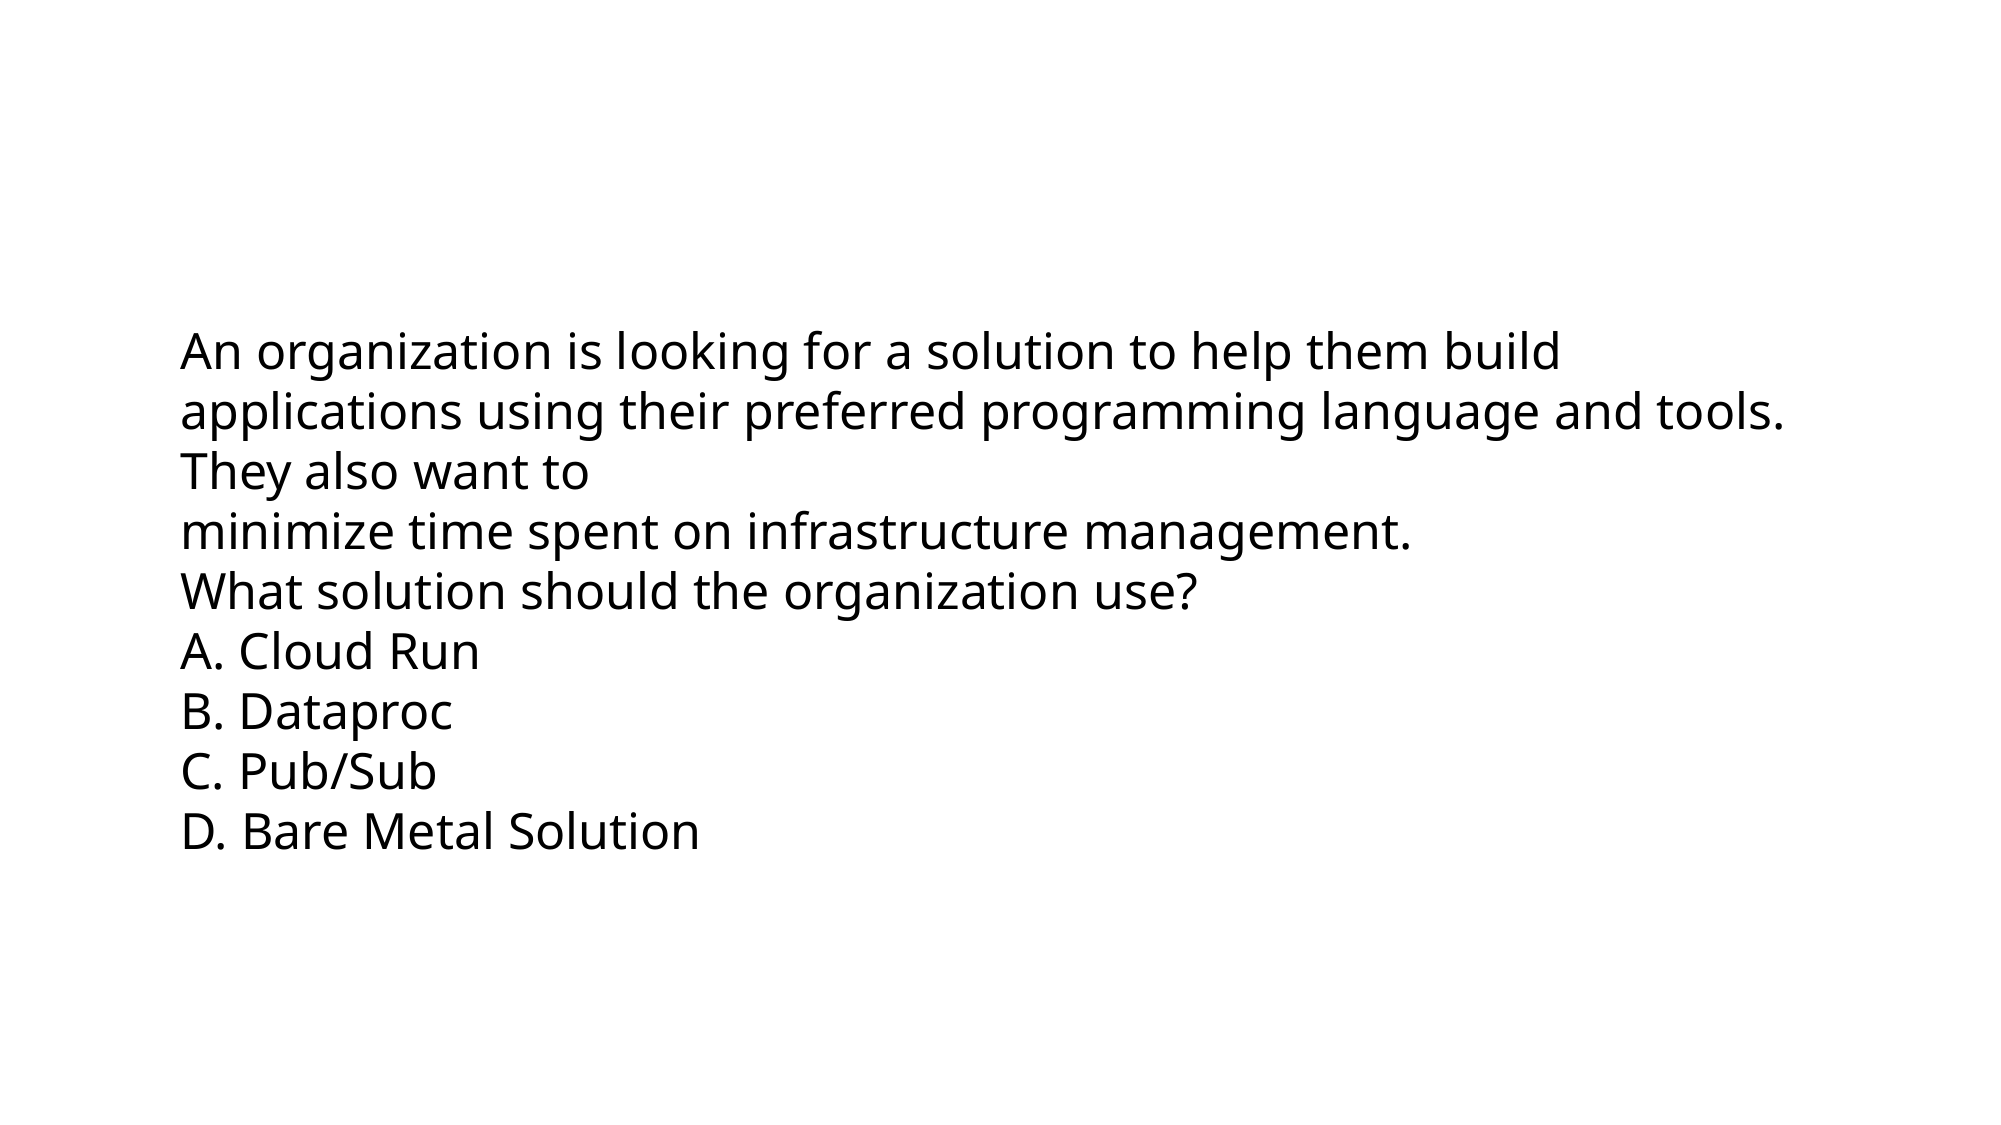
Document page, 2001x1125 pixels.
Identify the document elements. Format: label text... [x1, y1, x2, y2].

text_box An organization is looking for a solution to help them build applications using their preferred programming language and tools. They also want to minimize time spent on infrastructure management. What solution should the organization use? A. Cloud Run B. Dataproc C. Pub/Sub D. Bare Metal Solution [165, 312, 1835, 868]
